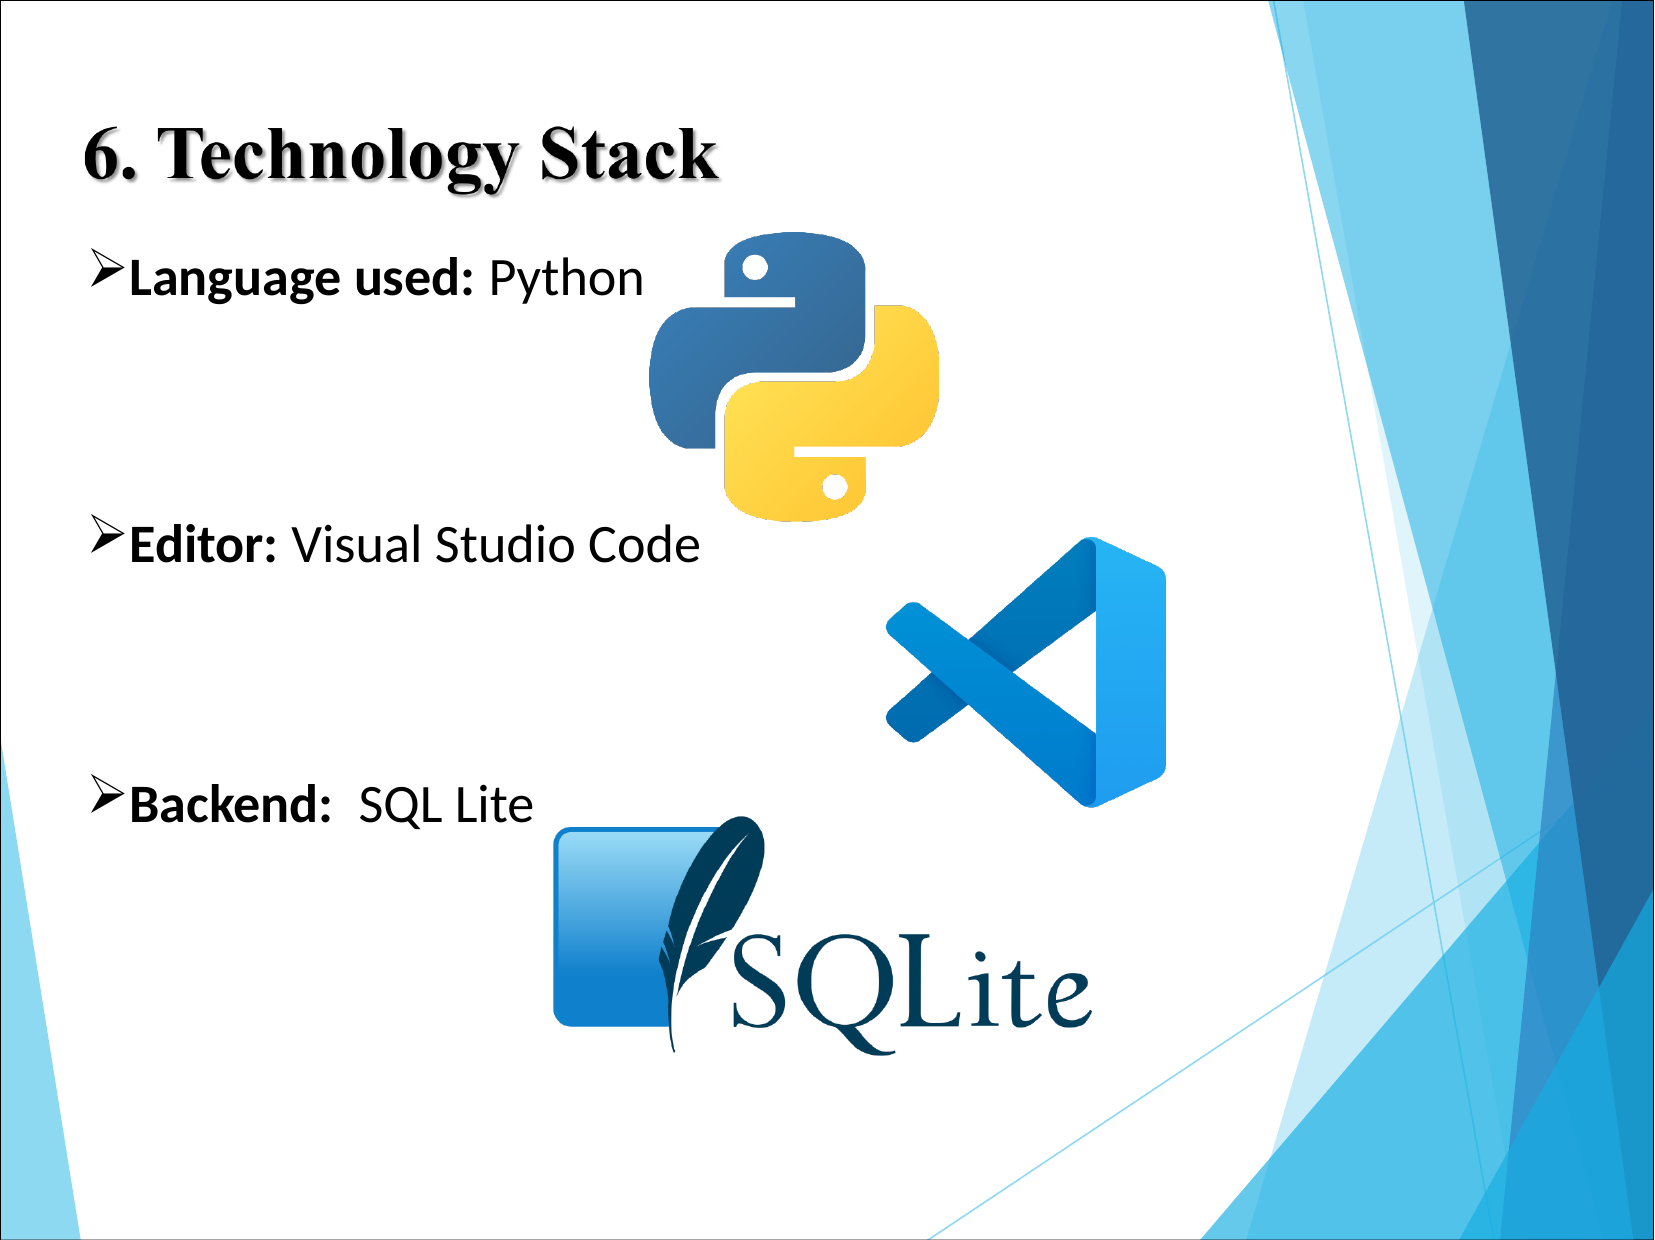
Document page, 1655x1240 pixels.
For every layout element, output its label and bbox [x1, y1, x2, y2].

picture [649, 232, 940, 523]
picture [538, 535, 1166, 1071]
text_box [0, 0, 1655, 1240]
